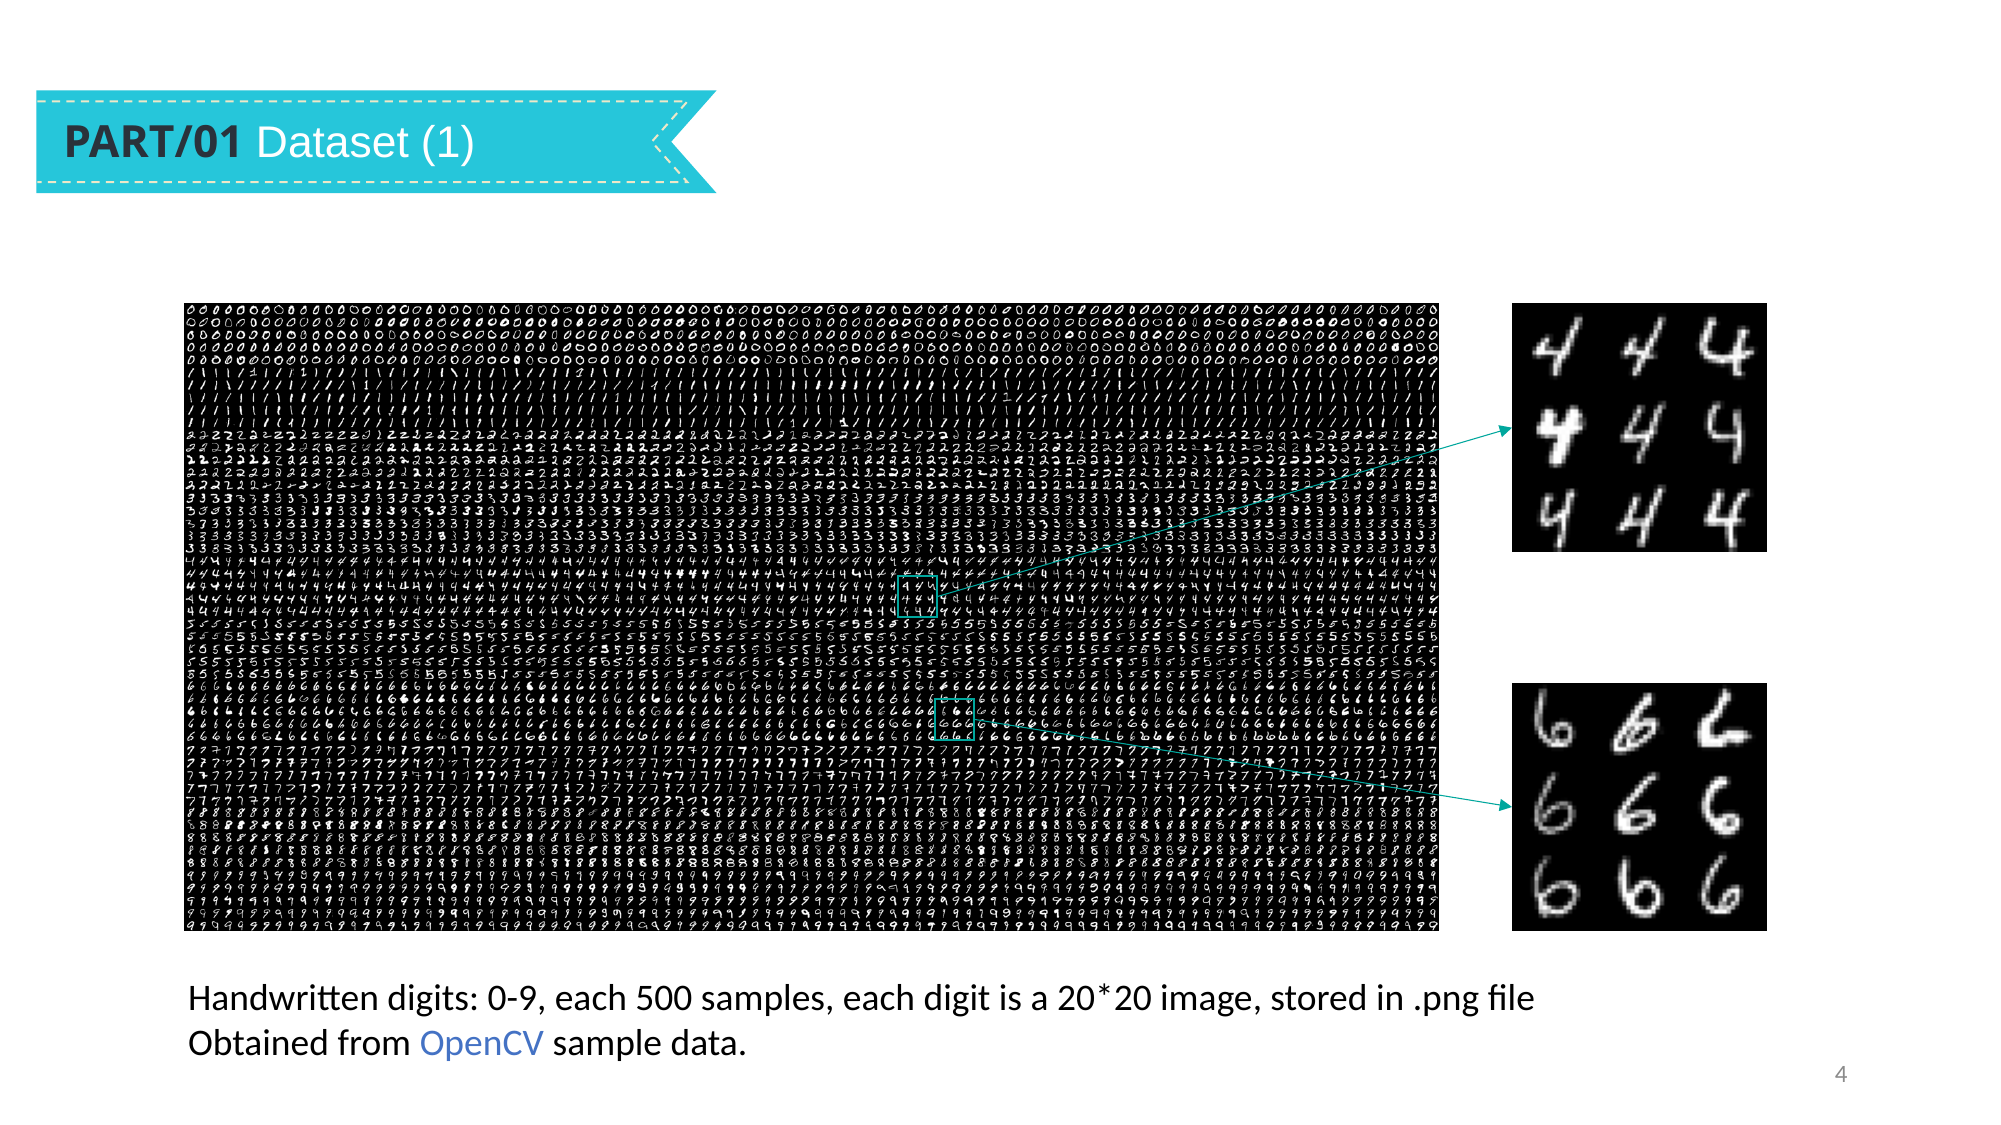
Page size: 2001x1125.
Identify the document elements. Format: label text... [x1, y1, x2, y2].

picture [184, 303, 1439, 931]
slide_number 4 [1412, 1042, 1863, 1103]
text_box Handwritten digits: 0-9, each 500 samples, each digit is a 20*20 image, stored in .png file Obtained from OpenCV sample data. [173, 965, 1644, 1071]
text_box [936, 427, 1512, 597]
picture [1511, 682, 1767, 931]
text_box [973, 719, 1512, 807]
picture [1511, 303, 1767, 552]
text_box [36, 90, 717, 194]
